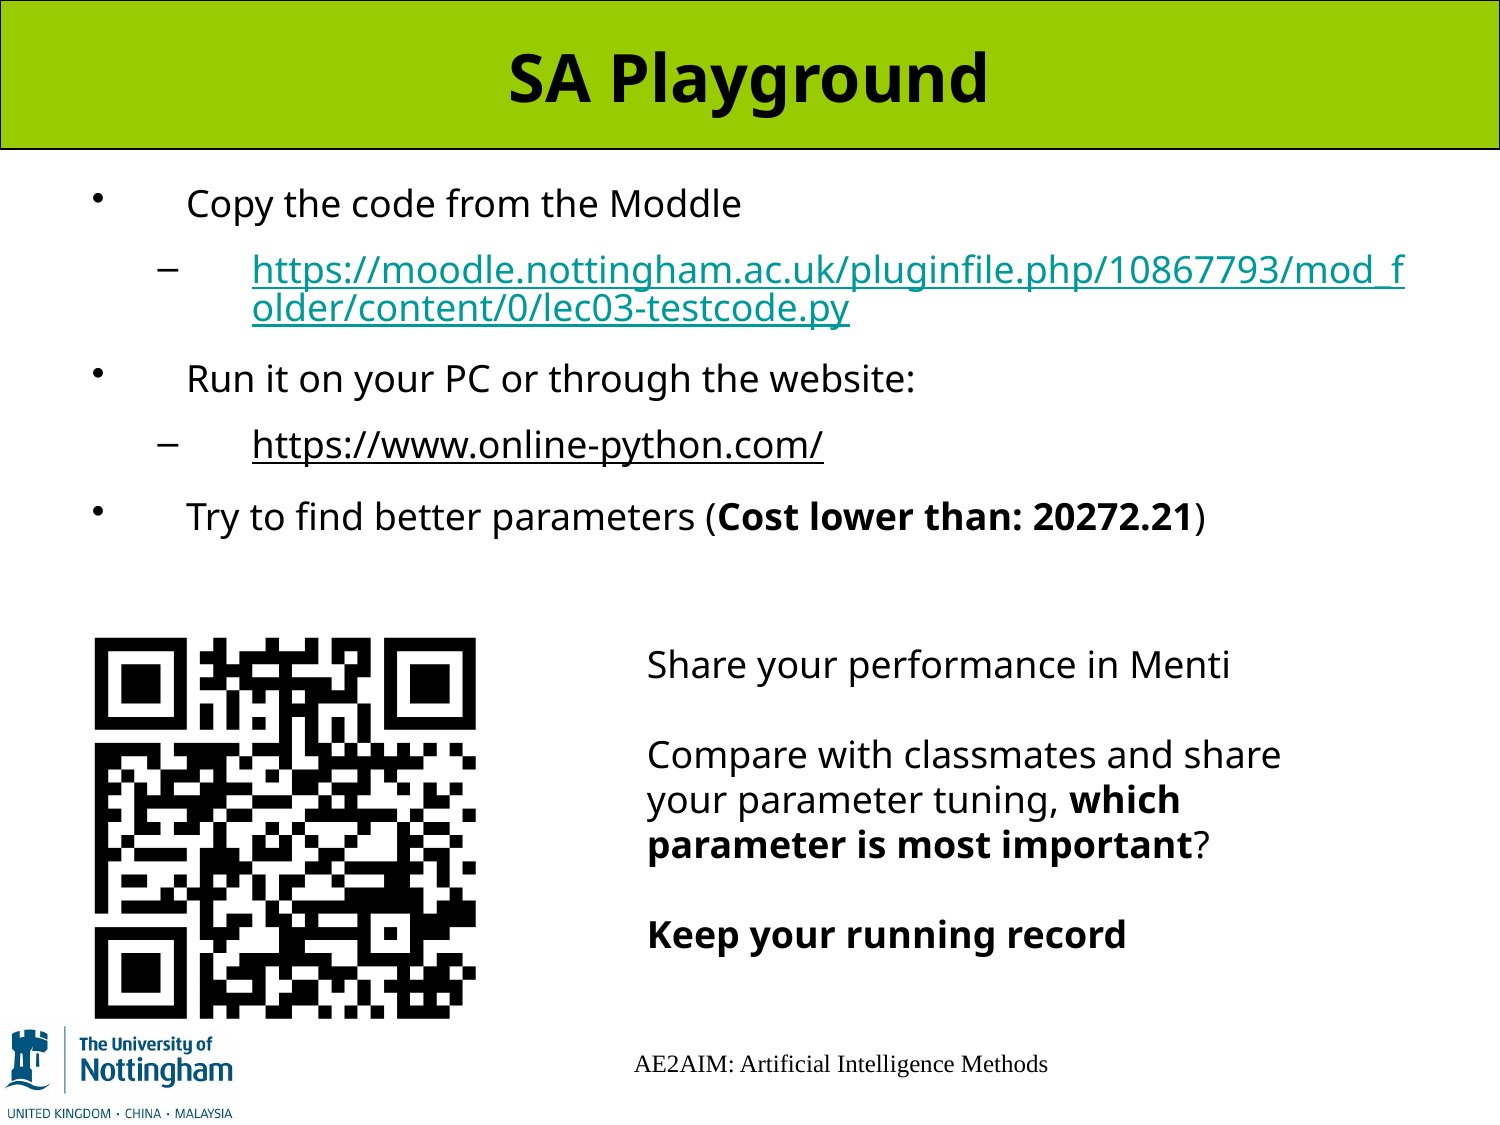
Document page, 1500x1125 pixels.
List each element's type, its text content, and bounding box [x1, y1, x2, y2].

title SA Playground [53, 2, 1447, 149]
picture [0, 632, 493, 1125]
footer AE2AIM: Artificial Intelligence Methods [430, 1039, 1259, 1118]
text_box Share your performance in Menti Compare with classmates and share your parameter tuning, which parameter is most important? Keep your running record [631, 633, 1353, 1000]
list Copy the code from the Moddle https://moodle.nottingham.ac.uk/pluginfile.php/10867793/mod_folder/content/0/lec03-testcode.py Run it on your PC or through the website: https://www.online-python.com/ Try to find better parameters (Cost lower than: 20272.21) [76, 172, 1428, 1012]
